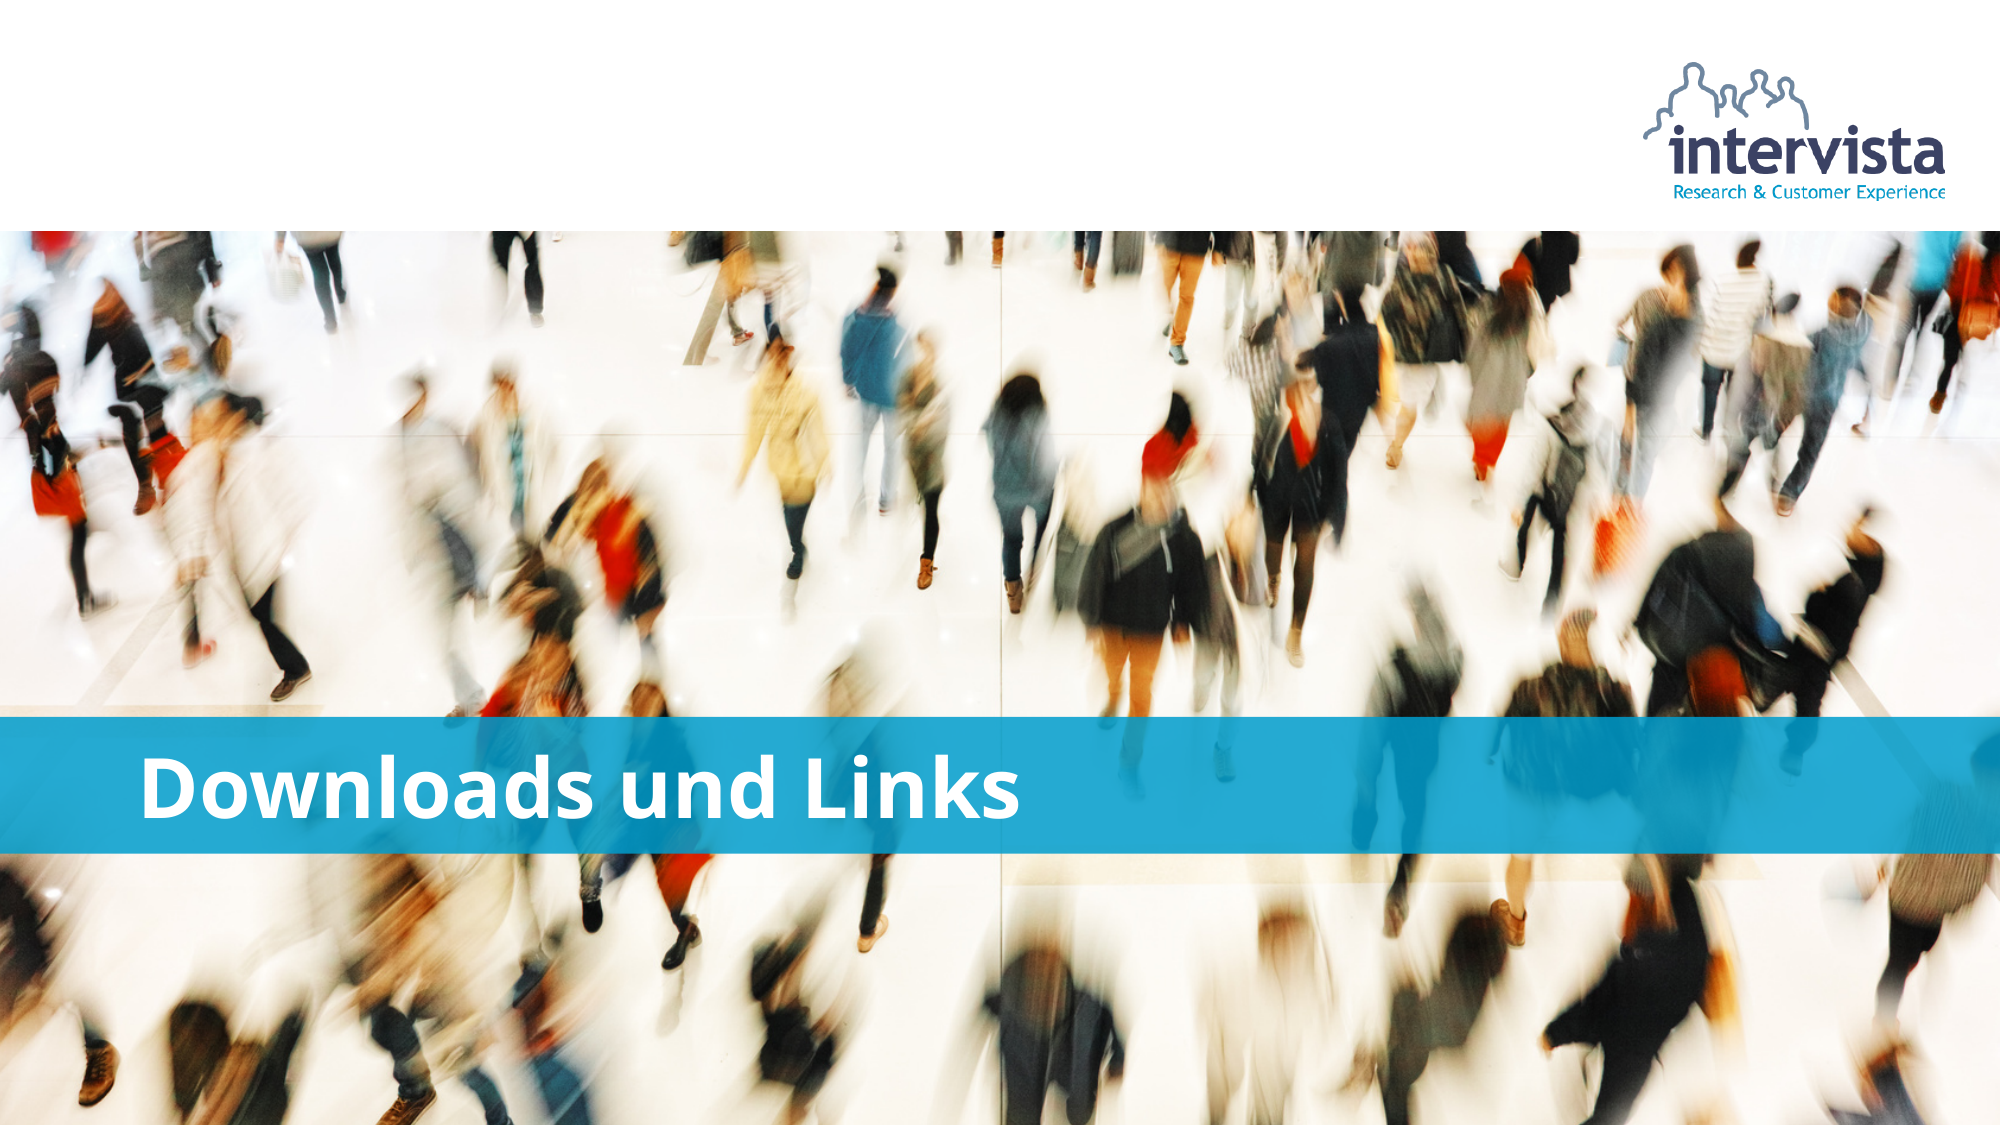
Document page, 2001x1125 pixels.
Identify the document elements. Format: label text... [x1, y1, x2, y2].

picture [0, 854, 2000, 1125]
picture [0, 231, 2000, 716]
list Downloads und Links [0, 716, 2000, 854]
